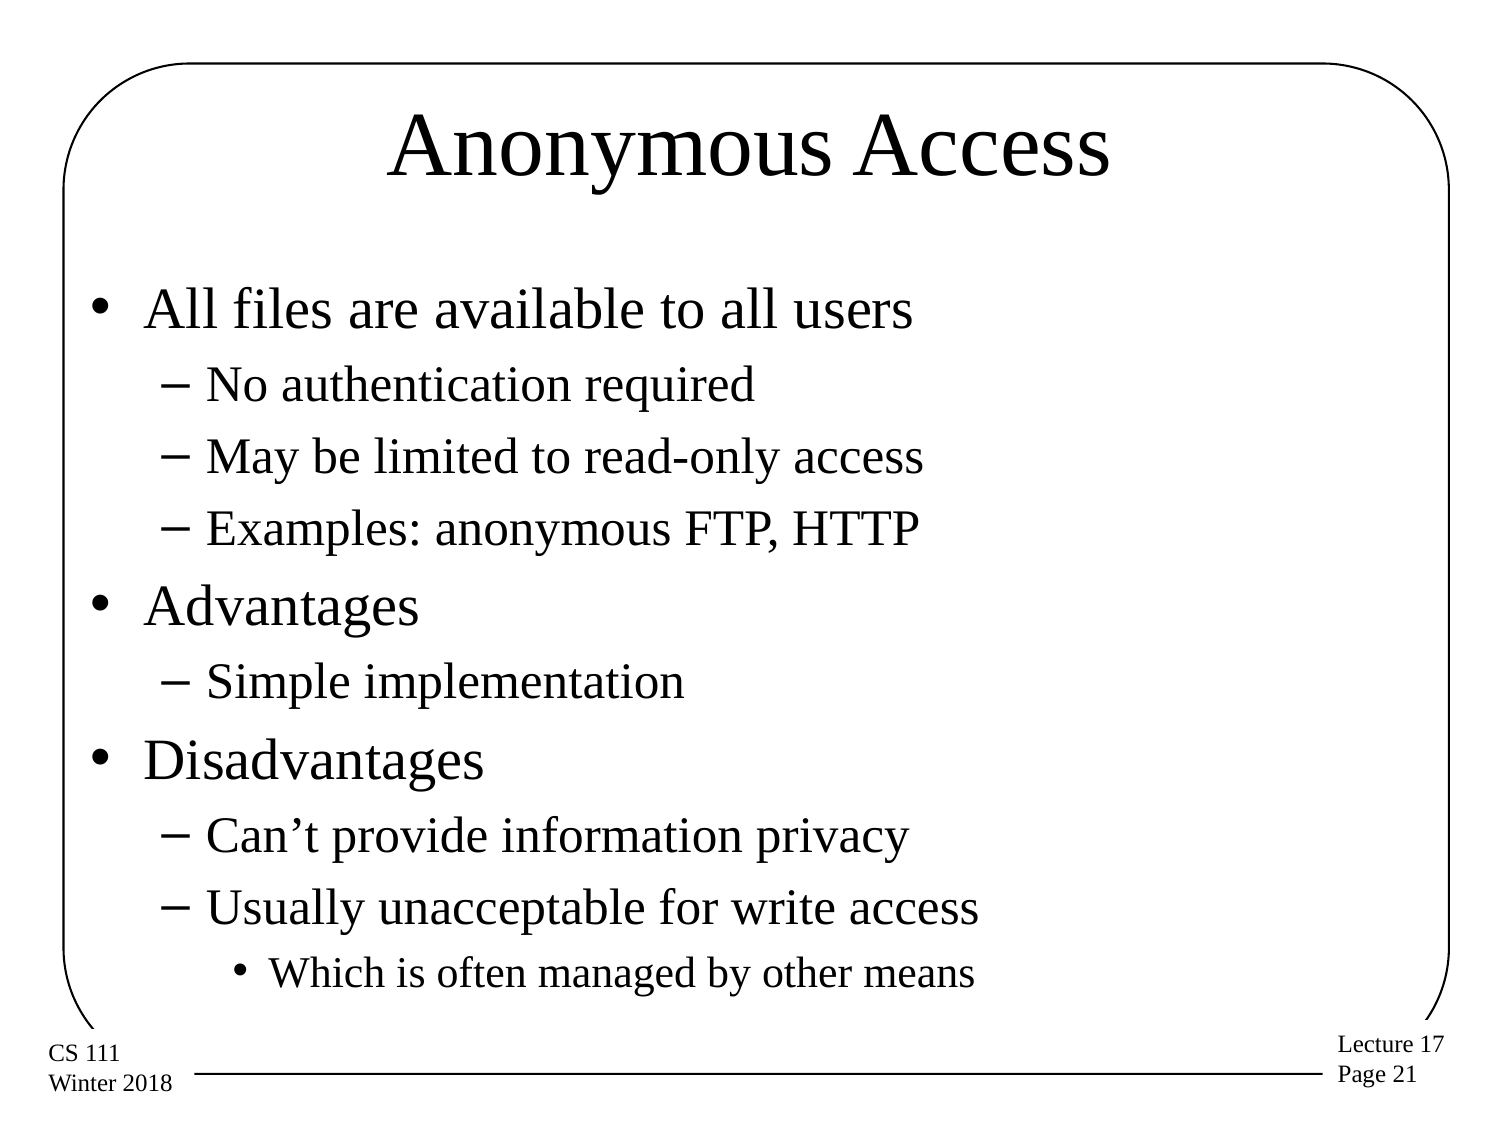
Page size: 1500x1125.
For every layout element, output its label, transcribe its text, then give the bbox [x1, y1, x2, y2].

title Anonymous Access [74, 44, 1426, 233]
list All files are available to all users No authentication required May be limited to read-only access Examples: anonymous FTP, HTTP Advantages Simple implementation Disadvantages Can’t provide information privacy Usually unacceptable for write access Which is often managed by other means [74, 262, 1426, 1006]
